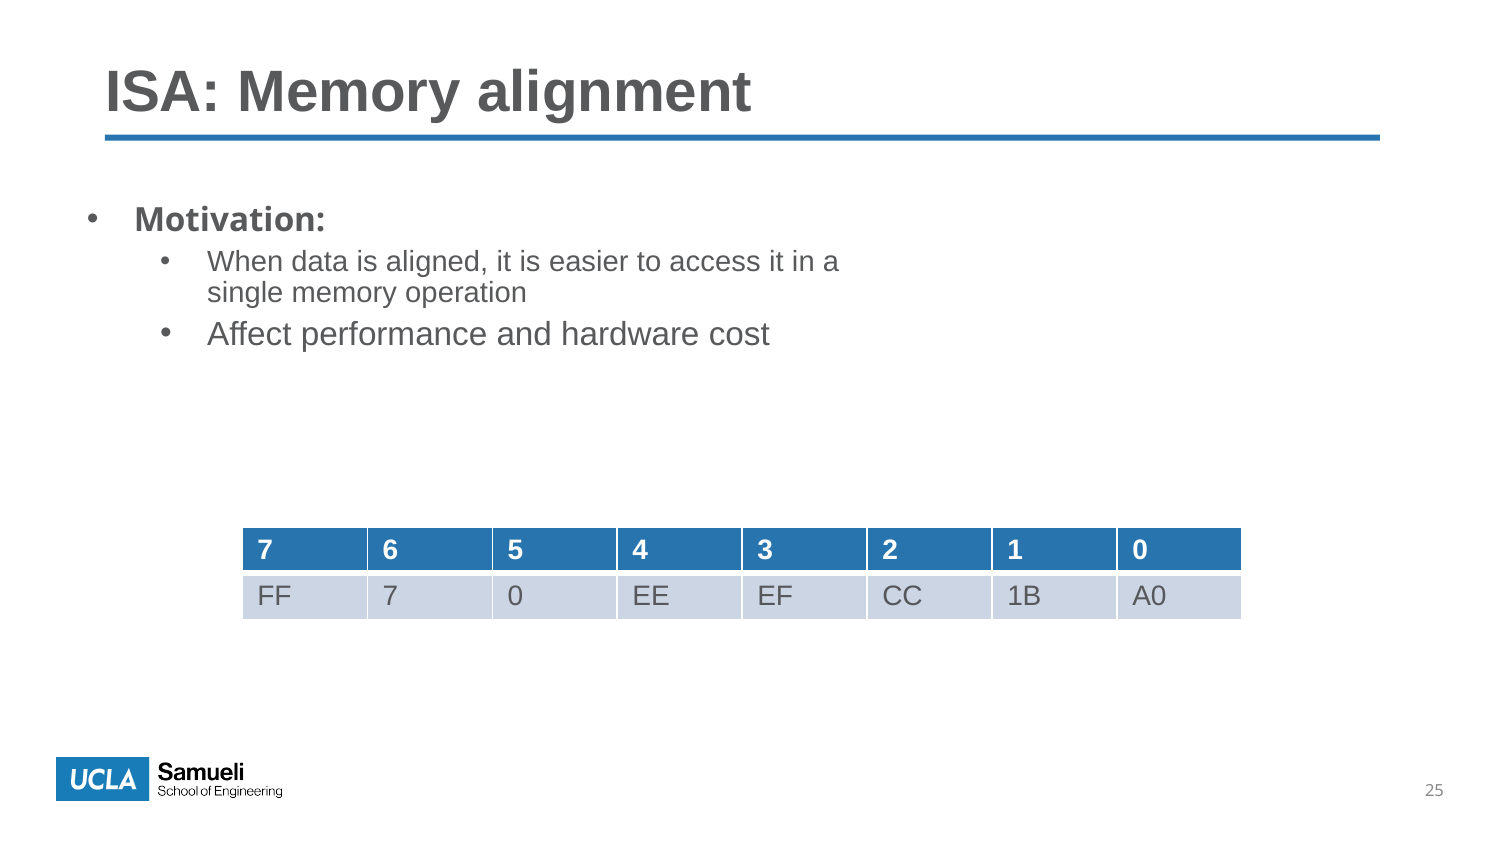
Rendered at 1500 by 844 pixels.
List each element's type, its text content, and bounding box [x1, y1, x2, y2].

table_cell CC [868, 576, 991, 619]
picture [56, 757, 282, 801]
table_header 0 [1118, 528, 1241, 570]
table_header 5 [493, 528, 616, 570]
table_cell 0 [493, 576, 616, 619]
table_cell FF [243, 576, 367, 619]
table_cell 1B [993, 576, 1116, 619]
table_header 2 [868, 528, 991, 570]
table_header 3 [743, 528, 866, 570]
table_cell EE [618, 576, 741, 619]
list Motivation: When data is aligned, it is easier to access it in a single memory operation Affect performance and hardware cost [86, 198, 895, 356]
table_header 4 [618, 528, 741, 570]
table_cell EF [743, 576, 866, 619]
title ISA: Memory alignment [105, 60, 1380, 125]
slide_number 25 [1425, 780, 1500, 840]
table_header 7 [243, 528, 367, 570]
table_cell 7 [368, 576, 492, 619]
table_header 1 [993, 528, 1116, 570]
table_cell A0 [1118, 576, 1241, 619]
table_header 6 [368, 528, 492, 570]
